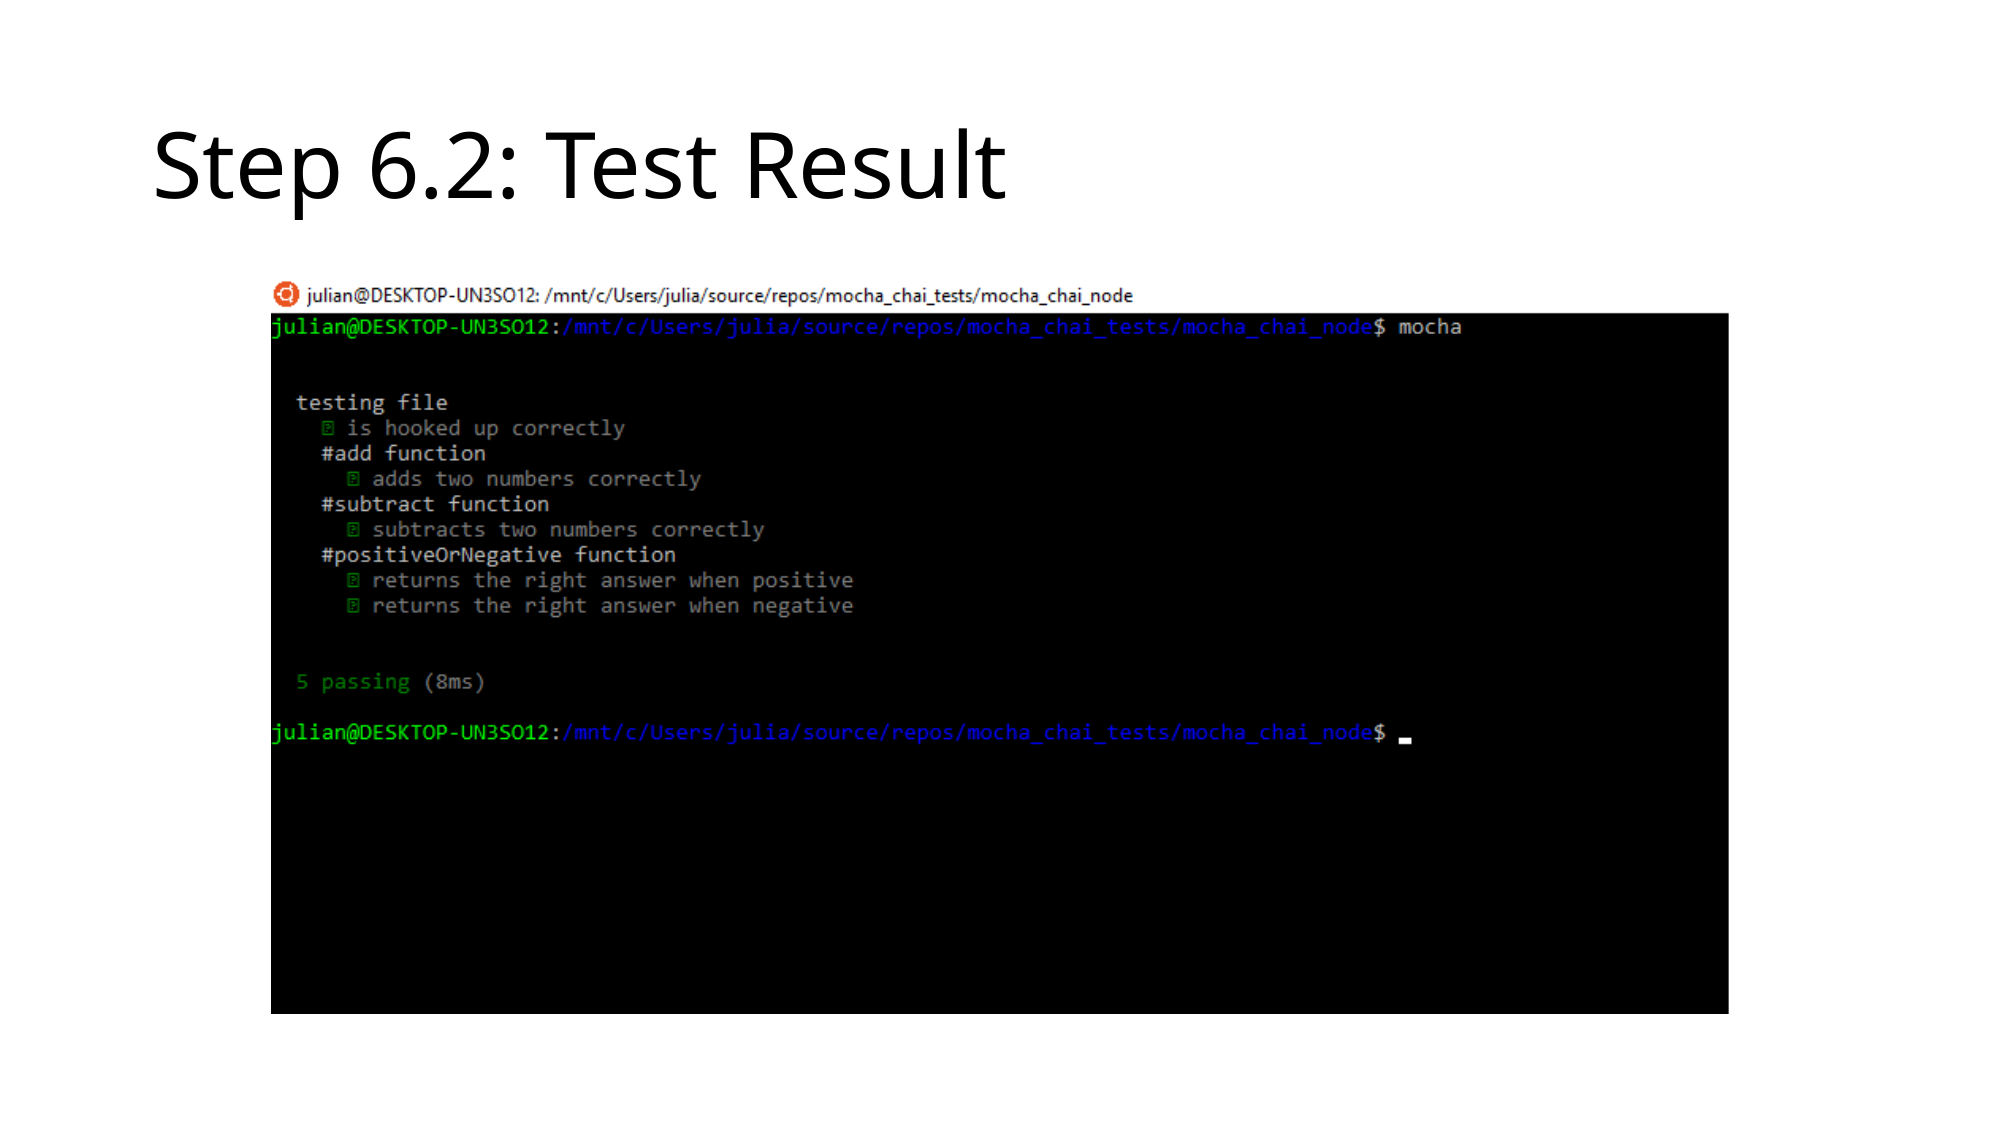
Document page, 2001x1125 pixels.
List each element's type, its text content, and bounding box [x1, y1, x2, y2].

picture [271, 277, 1729, 1014]
title Step 6.2: Test Result [137, 59, 1863, 278]
